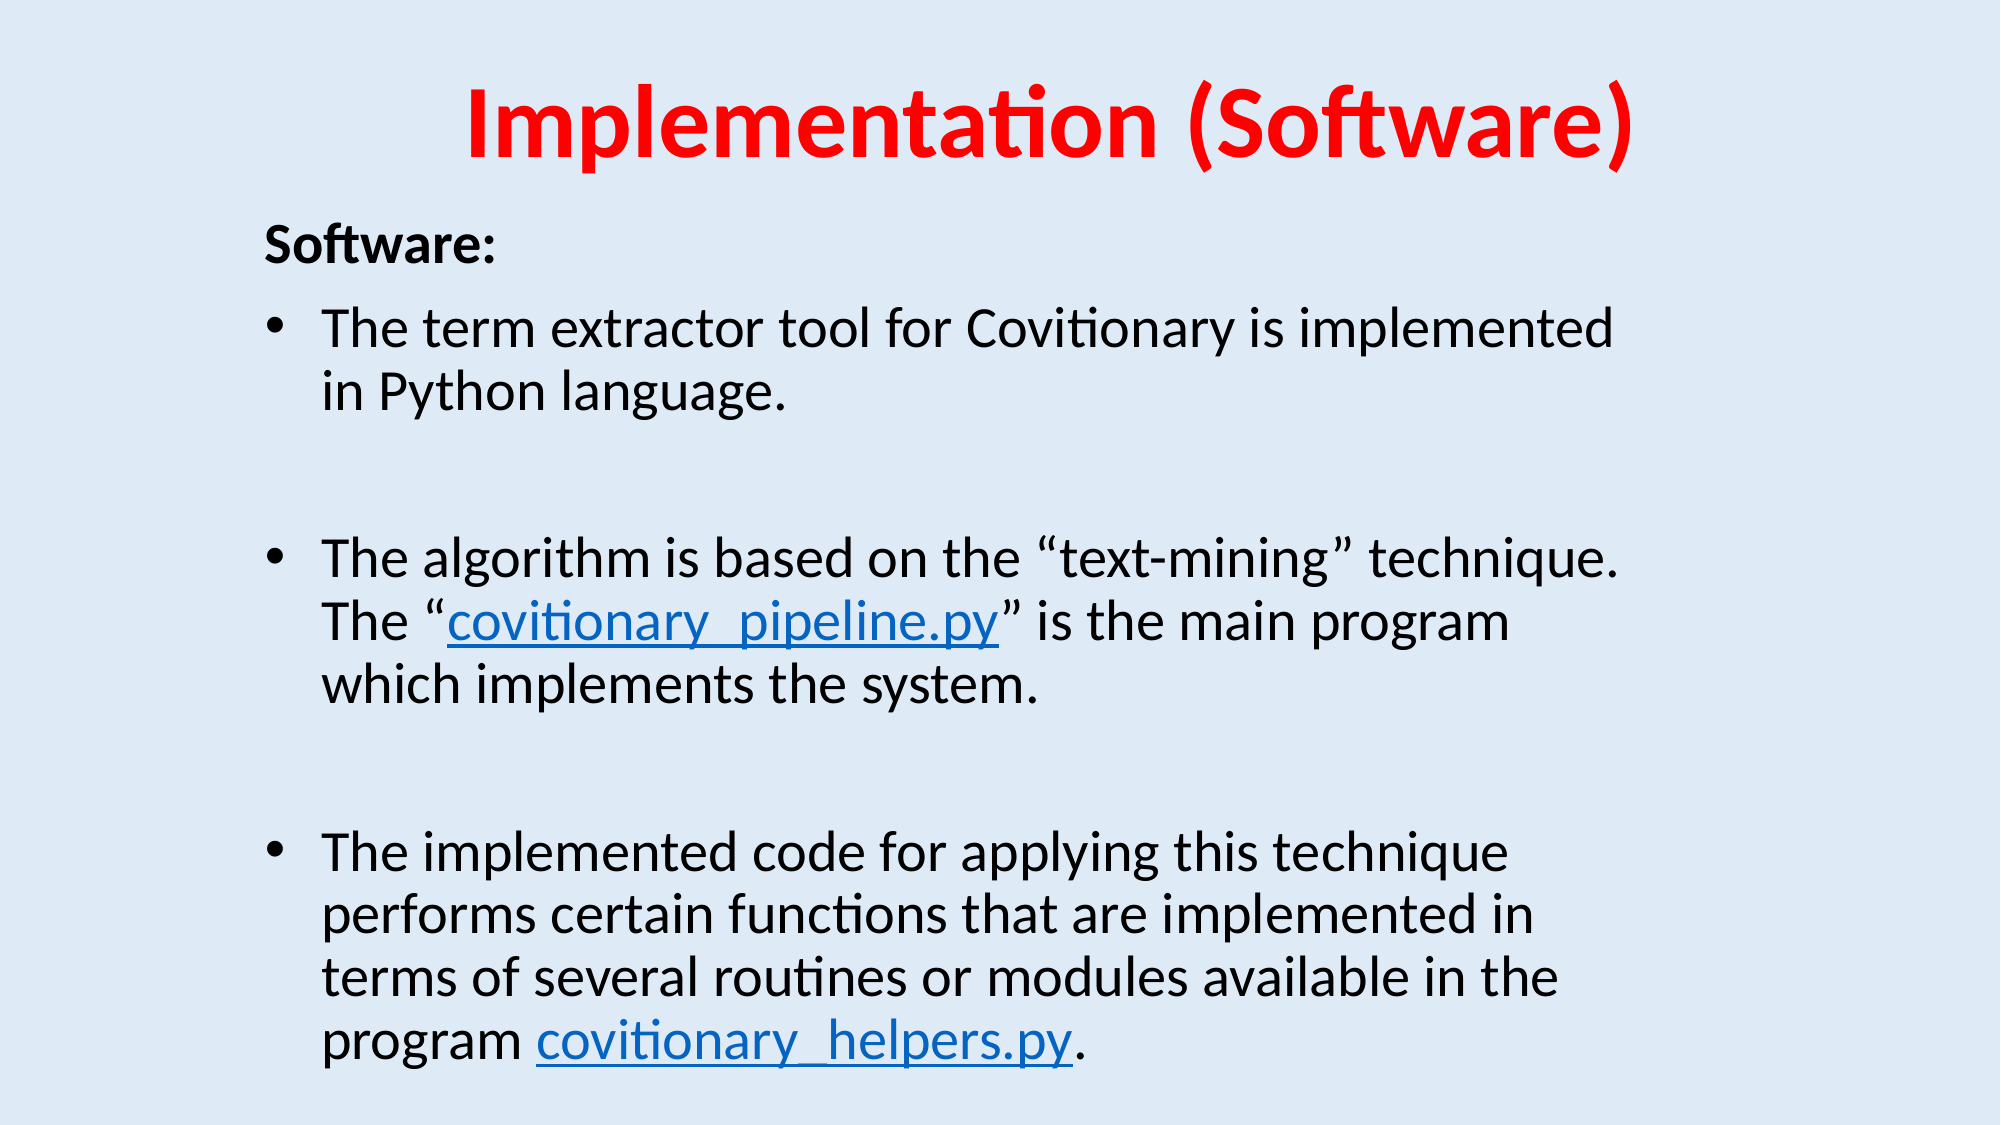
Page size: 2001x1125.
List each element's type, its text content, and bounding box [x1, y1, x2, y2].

text_box Implementation (Software) [152, 83, 1856, 188]
subtitle Software: The term extractor tool for Covitionary is implemented in Python language. The algorithm is based on the “text-mining” technique. The “covitionary_pipeline.py” is the main program which implements the system. The implemented code for applying this technique performs certain functions that are implemented in terms of several routines or modules available in the program covitionary_helpers.py. [249, 205, 1663, 1003]
